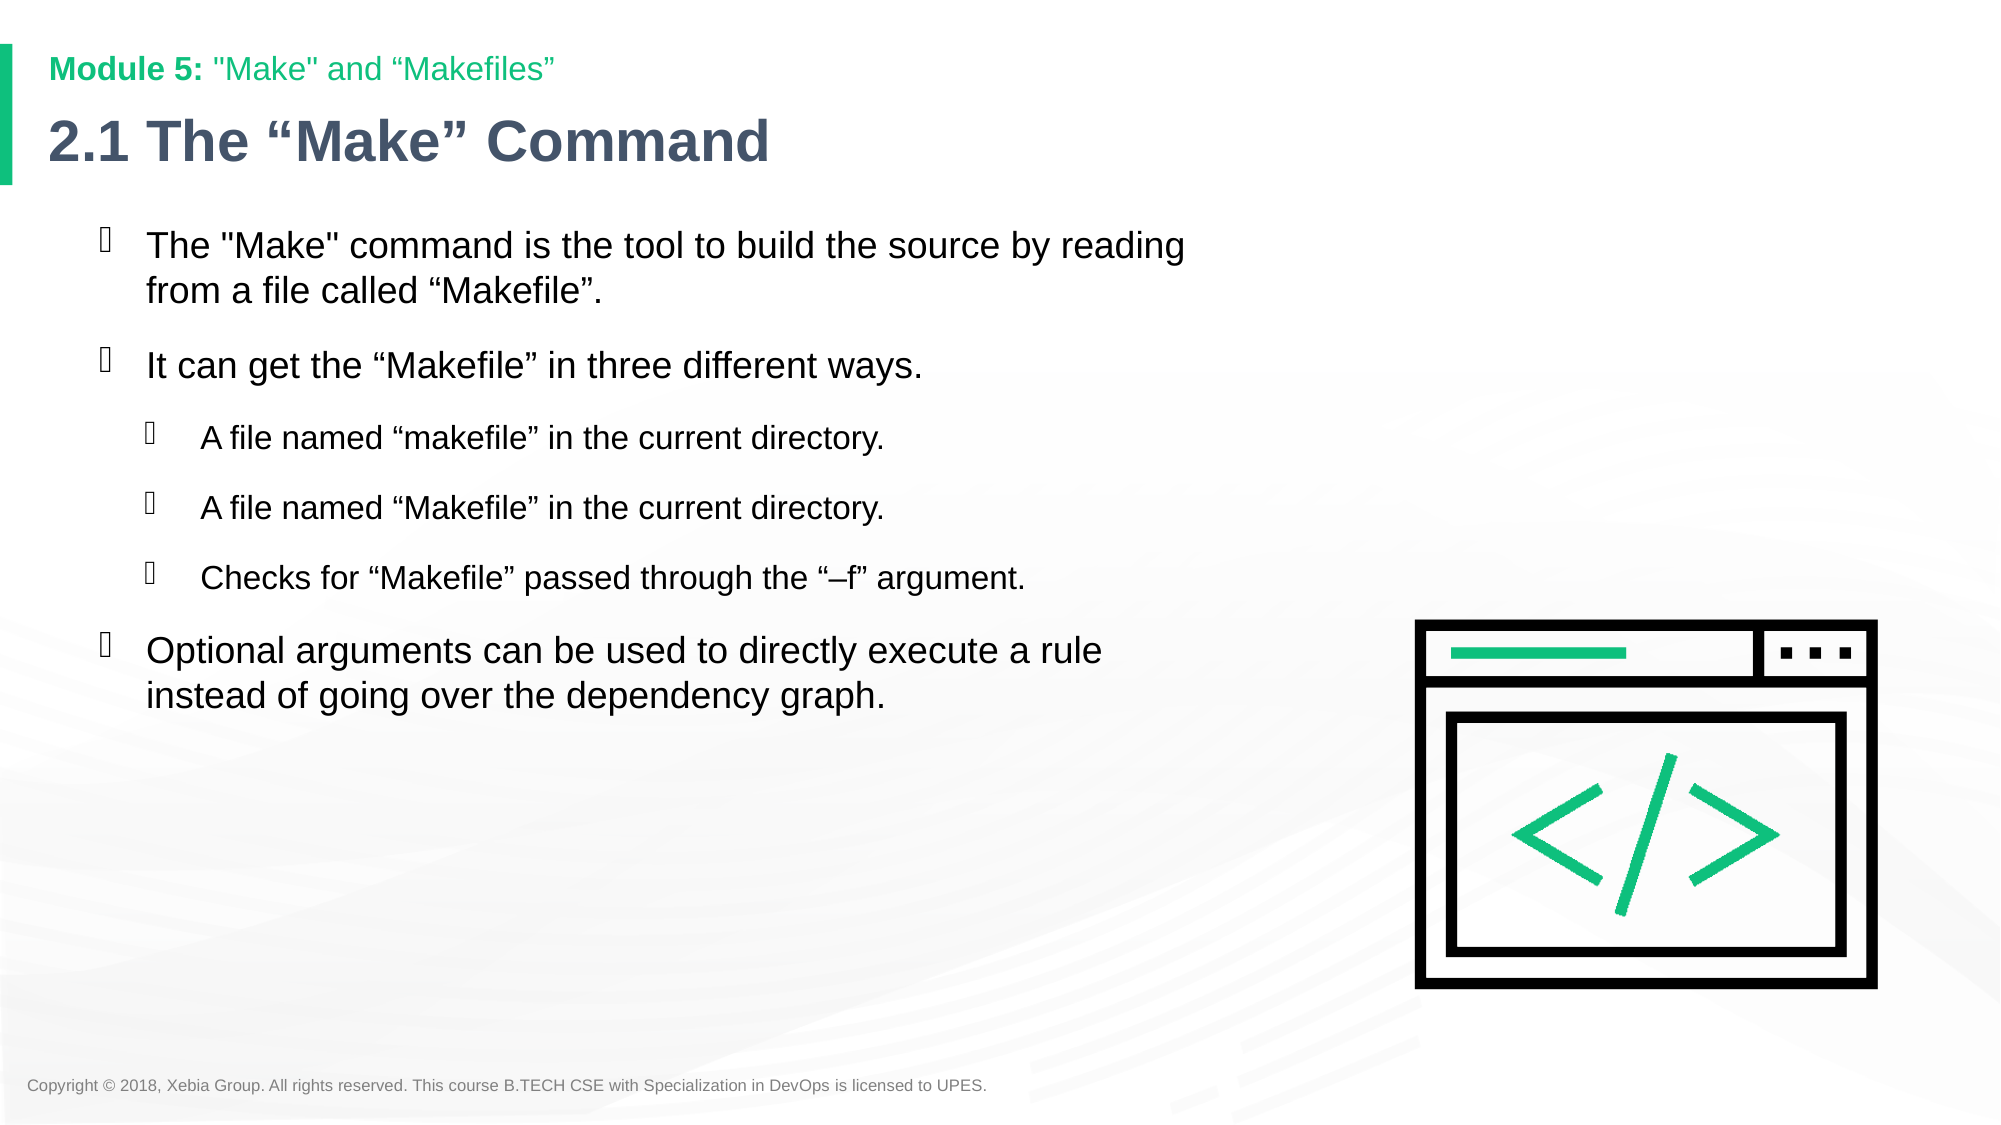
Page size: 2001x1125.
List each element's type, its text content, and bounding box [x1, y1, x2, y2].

picture [0, 0, 2000, 1125]
title 2.1 The “Make” Command [34, 103, 1760, 185]
list The "Make" command is the tool to build the source by reading from a file called “Makefile”. It can get the “Makefile” in three different ways. A file named “makefile” in the current directory. A file named “Makefile” in the current directory. Checks for “Makefile” passed through the “–f” argument. Optional arguments can be used to directly execute a rule instead of going over the dependency graph. [84, 214, 1248, 1009]
list Module 5: "Make" and “Makefiles” [34, 44, 1760, 94]
